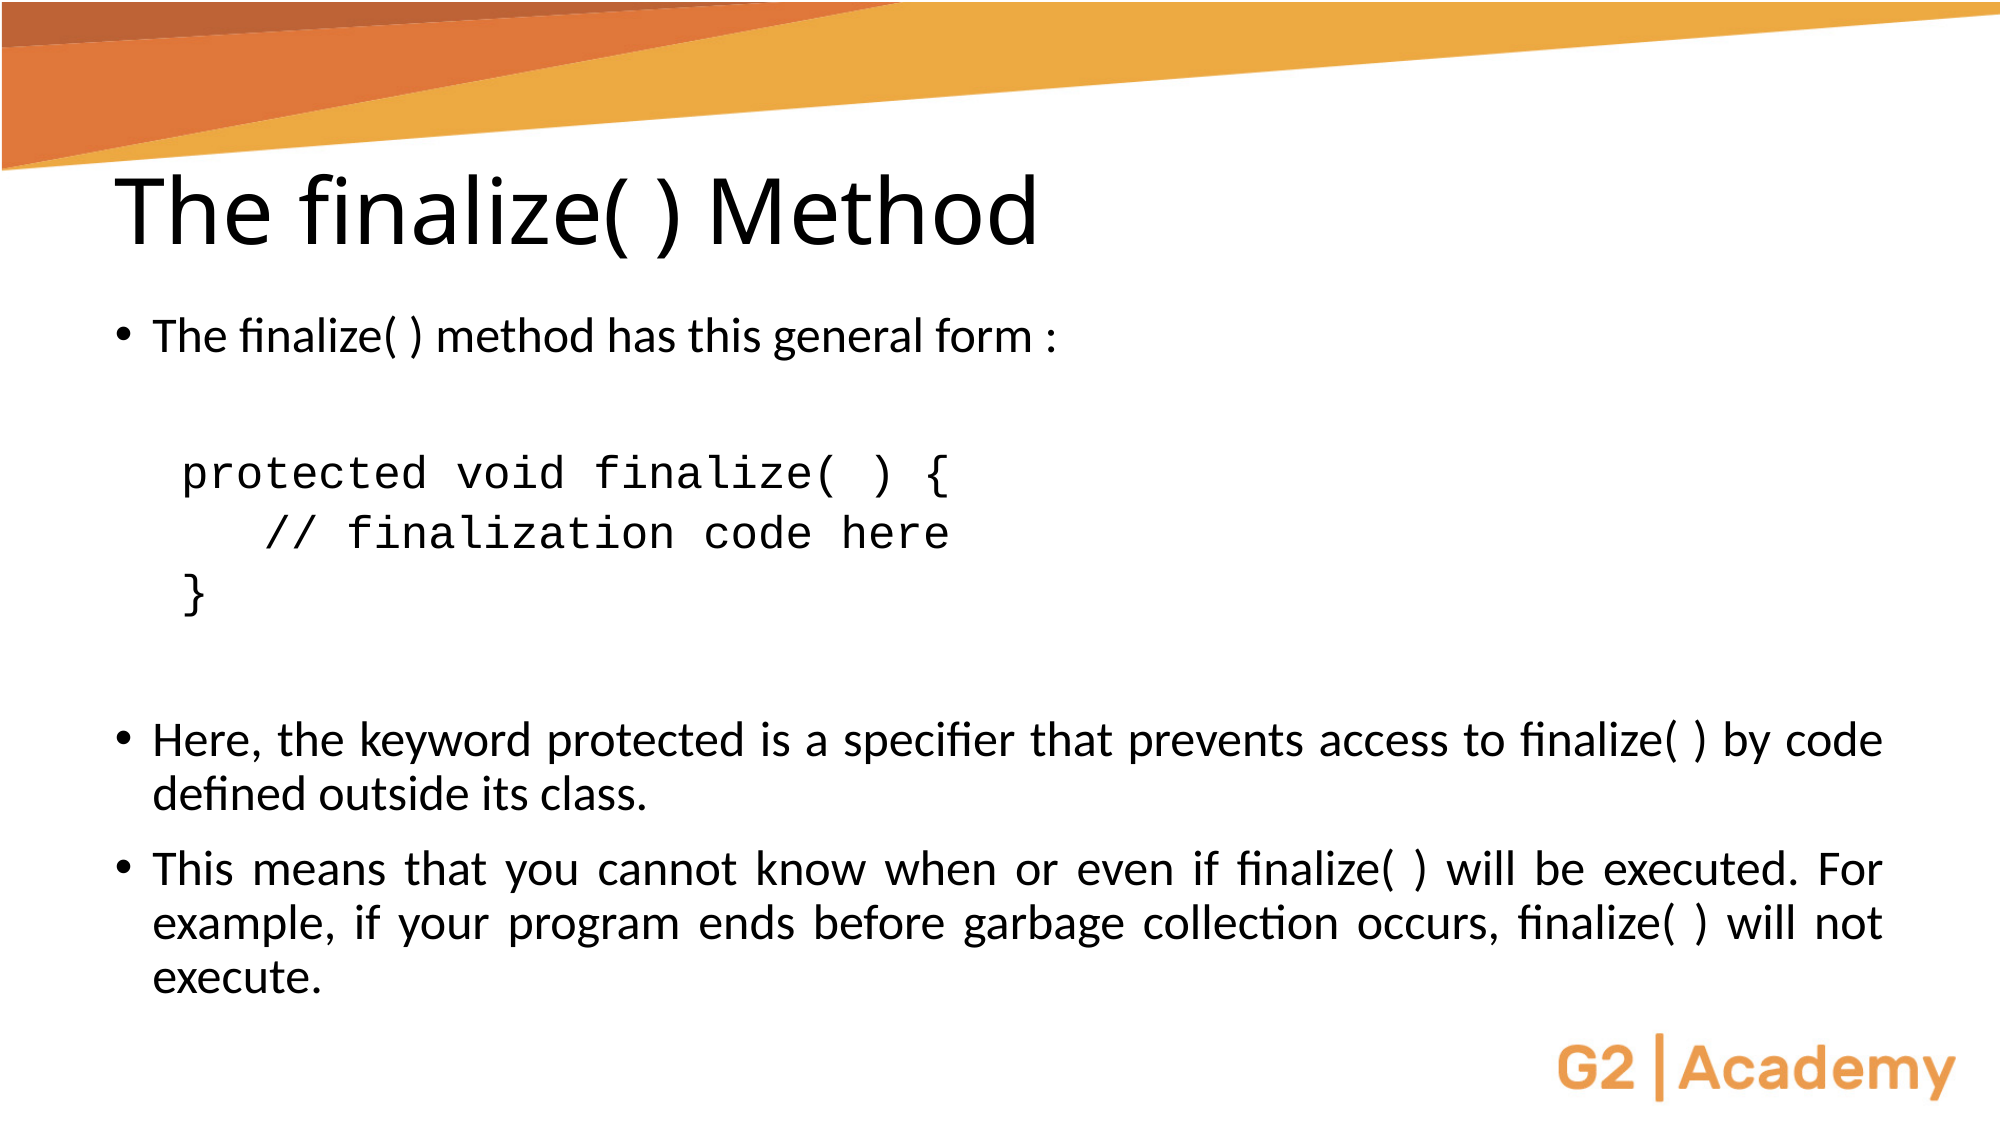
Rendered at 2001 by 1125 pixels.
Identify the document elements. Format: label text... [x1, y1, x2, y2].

title The finalize( ) Method [99, 127, 1900, 302]
list The finalize( ) method has this general form : protected void finalize( ) { // finalization code here } Here, the keyword protected is a specifier that prevents access to finalize( ) by code defined outside its class. This means that you cannot know when or even if finalize( ) will be executed. For example, if your program ends before garbage collection occurs, finalize( ) will not execute. [99, 302, 1900, 1012]
picture [1, 2, 2000, 1125]
